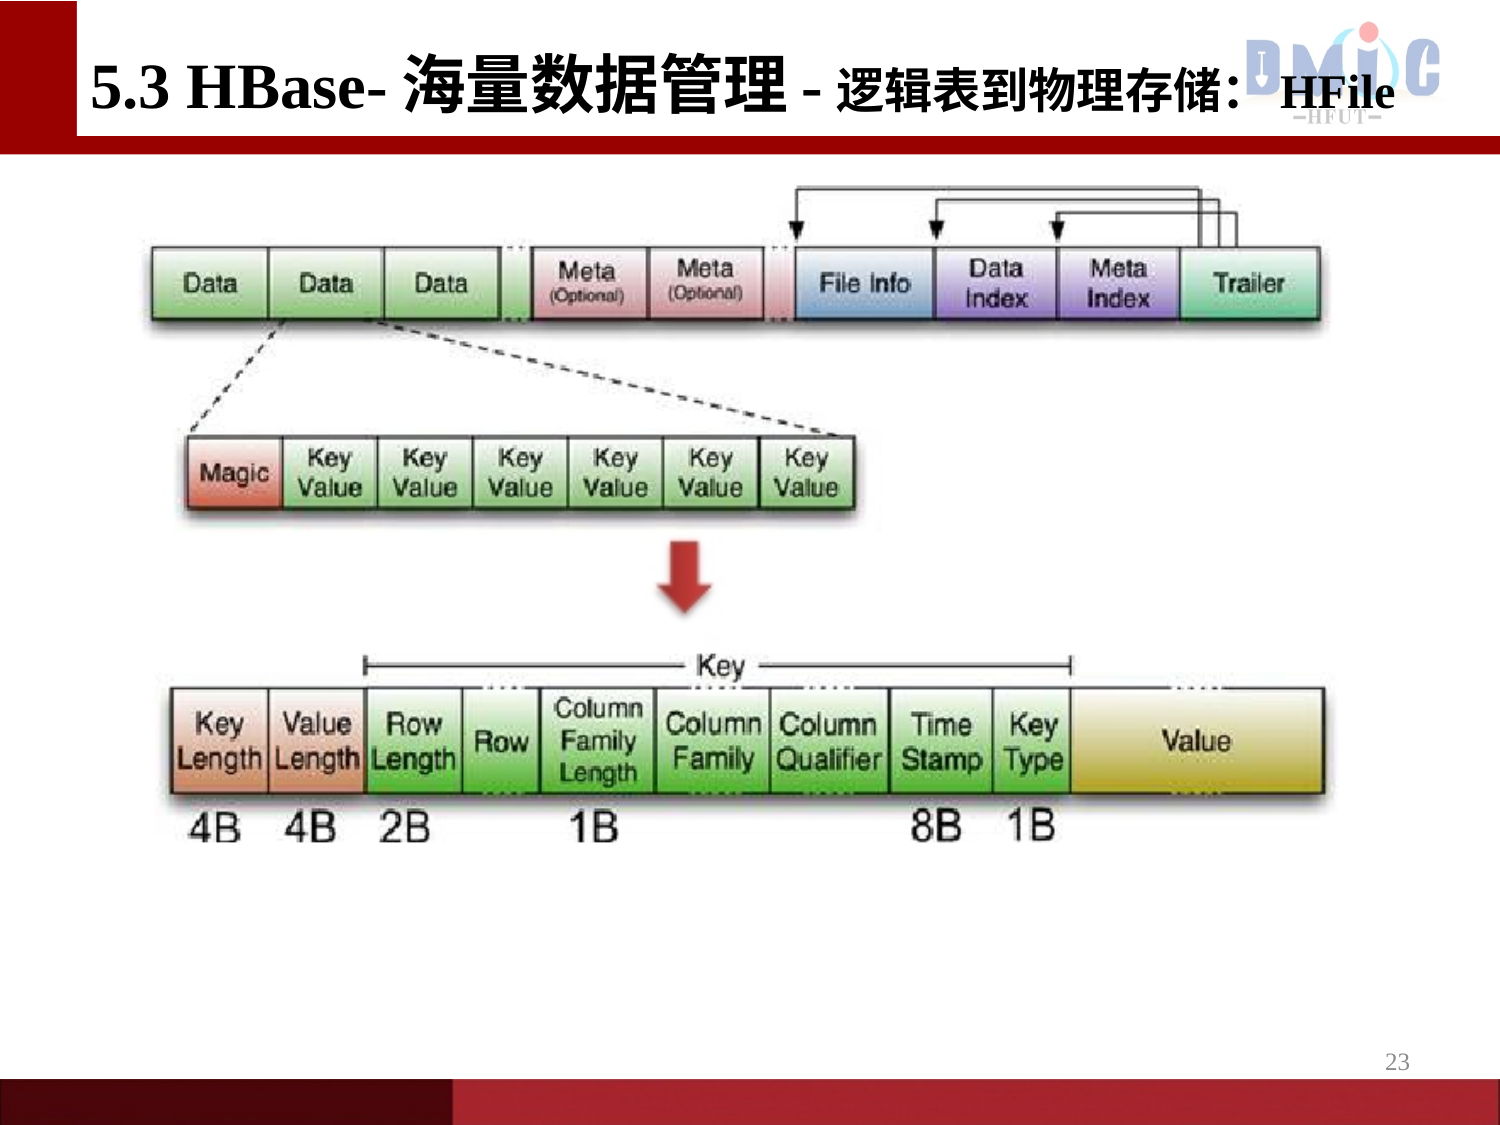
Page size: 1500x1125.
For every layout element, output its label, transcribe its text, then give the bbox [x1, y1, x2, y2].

picture [135, 184, 1341, 847]
title 5.3 HBase-海量数据管理-逻辑表到物理存储：HFile [74, 20, 1426, 130]
slide_number 23 [1074, 1030, 1425, 1091]
picture [0, 1079, 1500, 1125]
